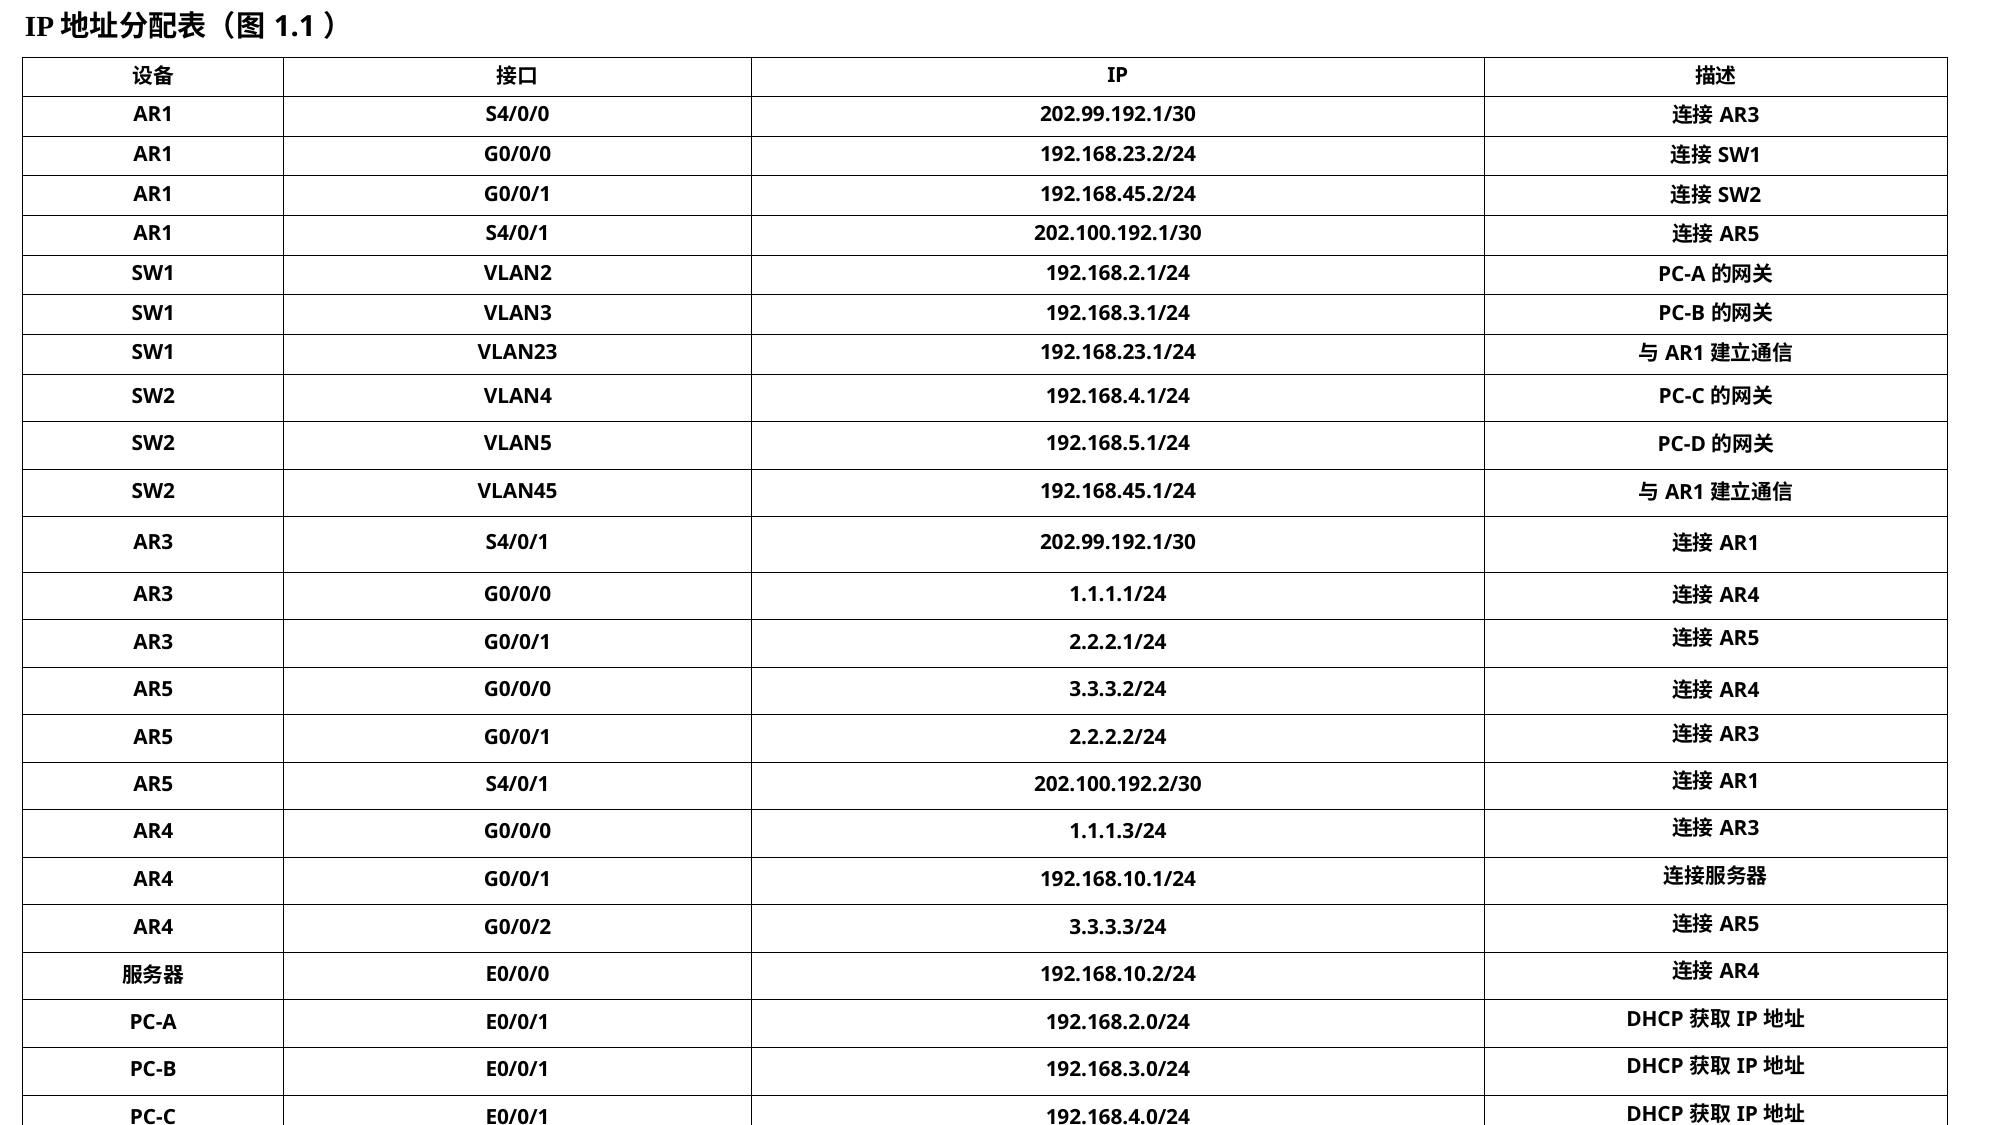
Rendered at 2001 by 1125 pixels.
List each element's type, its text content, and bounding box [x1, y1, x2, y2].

table_cell 192.168.3.0/24 [752, 1048, 1484, 1095]
table_cell E0/0/0 [284, 953, 751, 999]
table_cell AR3 [23, 573, 283, 619]
table_cell PC-C [23, 1096, 283, 1125]
table_cell 192.168.3.1/24 [752, 295, 1484, 334]
table_cell AR4 [23, 858, 283, 904]
table_cell 202.99.192.1/30 [752, 517, 1484, 572]
table_cell G0/0/2 [284, 905, 751, 952]
table_cell 与AR1建立通信 [1485, 335, 1947, 374]
table_cell E0/0/1 [284, 1096, 751, 1125]
table_cell AR3 [23, 517, 283, 572]
table_cell 192.168.2.1/24 [752, 256, 1484, 294]
table_cell 连接AR4 [1485, 668, 1947, 714]
table_cell 192.168.10.1/24 [752, 858, 1484, 904]
table_cell AR3 [23, 620, 283, 667]
table_cell SW2 [23, 470, 283, 516]
table_cell 描述 [1485, 58, 1947, 96]
table_cell 连接AR5 [1485, 216, 1947, 255]
table_cell 192.168.2.0/24 [752, 1000, 1484, 1047]
table_cell AR1 [23, 176, 283, 215]
table_cell AR4 [23, 905, 283, 952]
table_cell G0/0/0 [284, 573, 751, 619]
table_cell AR1 [23, 216, 283, 255]
table_cell PC-D的网关 [1485, 422, 1947, 469]
table_cell 连接AR3 [1485, 715, 1947, 762]
table_cell VLAN23 [284, 335, 751, 374]
table_cell G0/0/1 [284, 858, 751, 904]
table_cell 服务器 [23, 953, 283, 999]
table_cell 3.3.3.2/24 [752, 668, 1484, 714]
table_cell 接口 [284, 58, 751, 96]
table_cell IP [752, 58, 1484, 96]
table_cell G0/0/0 [284, 137, 751, 175]
table_cell 连接AR3 [1485, 97, 1947, 136]
table_cell 192.168.23.1/24 [752, 335, 1484, 374]
table_cell 连接SW2 [1485, 176, 1947, 215]
table_cell 连接AR5 [1485, 620, 1947, 667]
table_cell AR1 [23, 137, 283, 175]
table_cell 192.168.4.1/24 [752, 375, 1484, 421]
table_cell 2.2.2.1/24 [752, 620, 1484, 667]
table_cell G0/0/1 [284, 176, 751, 215]
table_cell PC-C的网关 [1485, 375, 1947, 421]
table_cell 3.3.3.3/24 [752, 905, 1484, 952]
table_cell 202.99.192.1/30 [752, 97, 1484, 136]
table_cell G0/0/1 [284, 620, 751, 667]
table_cell SW1 [23, 335, 283, 374]
table_cell 192.168.5.1/24 [752, 422, 1484, 469]
table_cell 192.168.4.0/24 [752, 1096, 1484, 1125]
table_cell VLAN2 [284, 256, 751, 294]
table_cell AR4 [23, 810, 283, 857]
table_cell SW2 [23, 375, 283, 421]
table_cell 连接AR3 [1485, 810, 1947, 857]
table_cell S4/0/1 [284, 216, 751, 255]
table_cell DHCP获取IP地址 [1485, 1000, 1947, 1047]
table_cell 192.168.23.2/24 [752, 137, 1484, 175]
table_cell VLAN3 [284, 295, 751, 334]
table_cell 连接AR1 [1485, 763, 1947, 809]
table_cell AR5 [23, 763, 283, 809]
table_cell E0/0/1 [284, 1048, 751, 1095]
table_cell AR5 [23, 715, 283, 762]
table_cell VLAN5 [284, 422, 751, 469]
table_cell PC-A的网关 [1485, 256, 1947, 294]
table_cell G0/0/0 [284, 810, 751, 857]
table_cell VLAN4 [284, 375, 751, 421]
table_cell SW1 [23, 256, 283, 294]
table_cell SW2 [23, 422, 283, 469]
table_cell 1.1.1.1/24 [752, 573, 1484, 619]
table_cell 连接服务器 [1485, 858, 1947, 904]
table_cell S4/0/1 [284, 763, 751, 809]
table_cell E0/0/1 [284, 1000, 751, 1047]
table_cell 连接AR4 [1485, 953, 1947, 999]
table_cell S4/0/0 [284, 97, 751, 136]
table_cell G0/0/1 [284, 715, 751, 762]
table_cell 与AR1建立通信 [1485, 470, 1947, 516]
table_cell G0/0/0 [284, 668, 751, 714]
table_cell 202.100.192.2/30 [752, 763, 1484, 809]
table_cell AR1 [23, 97, 283, 136]
table_cell SW1 [23, 295, 283, 334]
table_cell 1.1.1.3/24 [752, 810, 1484, 857]
table_cell PC-A [23, 1000, 283, 1047]
table_cell 192.168.45.1/24 [752, 470, 1484, 516]
table_cell AR5 [23, 668, 283, 714]
table_cell 设备 [23, 58, 283, 96]
table_cell VLAN45 [284, 470, 751, 516]
table_header IP地址分配表（图1.1） [23, 0, 1948, 57]
table_cell DHCP获取IP地址 [1485, 1096, 1947, 1125]
table_cell PC-B [23, 1048, 283, 1095]
table_cell 192.168.45.2/24 [752, 176, 1484, 215]
table_cell 连接AR4 [1485, 573, 1947, 619]
table_cell DHCP获取IP地址 [1485, 1048, 1947, 1095]
table_cell PC-B的网关 [1485, 295, 1947, 334]
table_cell 192.168.10.2/24 [752, 953, 1484, 999]
table_cell 2.2.2.2/24 [752, 715, 1484, 762]
table_cell 连接AR1 [1485, 517, 1947, 572]
table_cell 连接AR5 [1485, 905, 1947, 952]
table_cell 连接SW1 [1485, 137, 1947, 175]
table_cell 202.100.192.1/30 [752, 216, 1484, 255]
table_cell S4/0/1 [284, 517, 751, 572]
